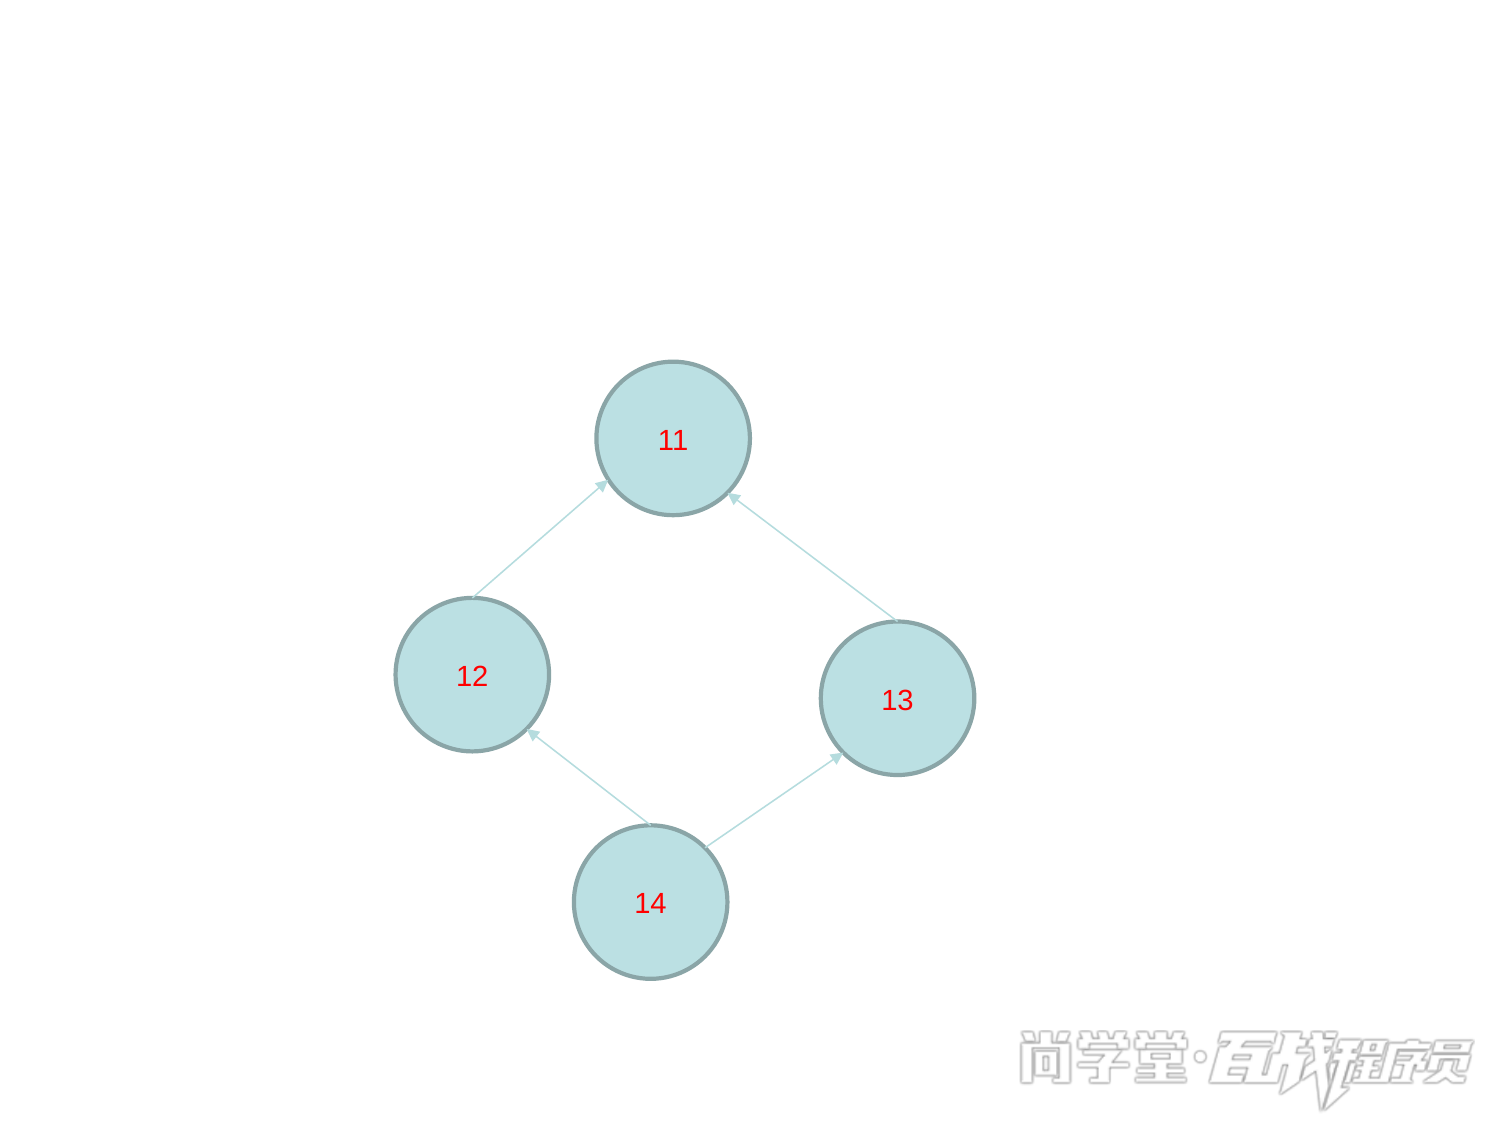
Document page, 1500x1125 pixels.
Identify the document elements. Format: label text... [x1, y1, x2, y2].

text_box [526, 728, 651, 826]
text_box 12 [393, 595, 552, 754]
text_box 14 [571, 823, 730, 981]
picture [1019, 1030, 1475, 1114]
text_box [727, 492, 898, 622]
text_box 13 [818, 619, 977, 778]
text_box 11 [594, 359, 753, 518]
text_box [472, 479, 609, 599]
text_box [704, 752, 844, 849]
